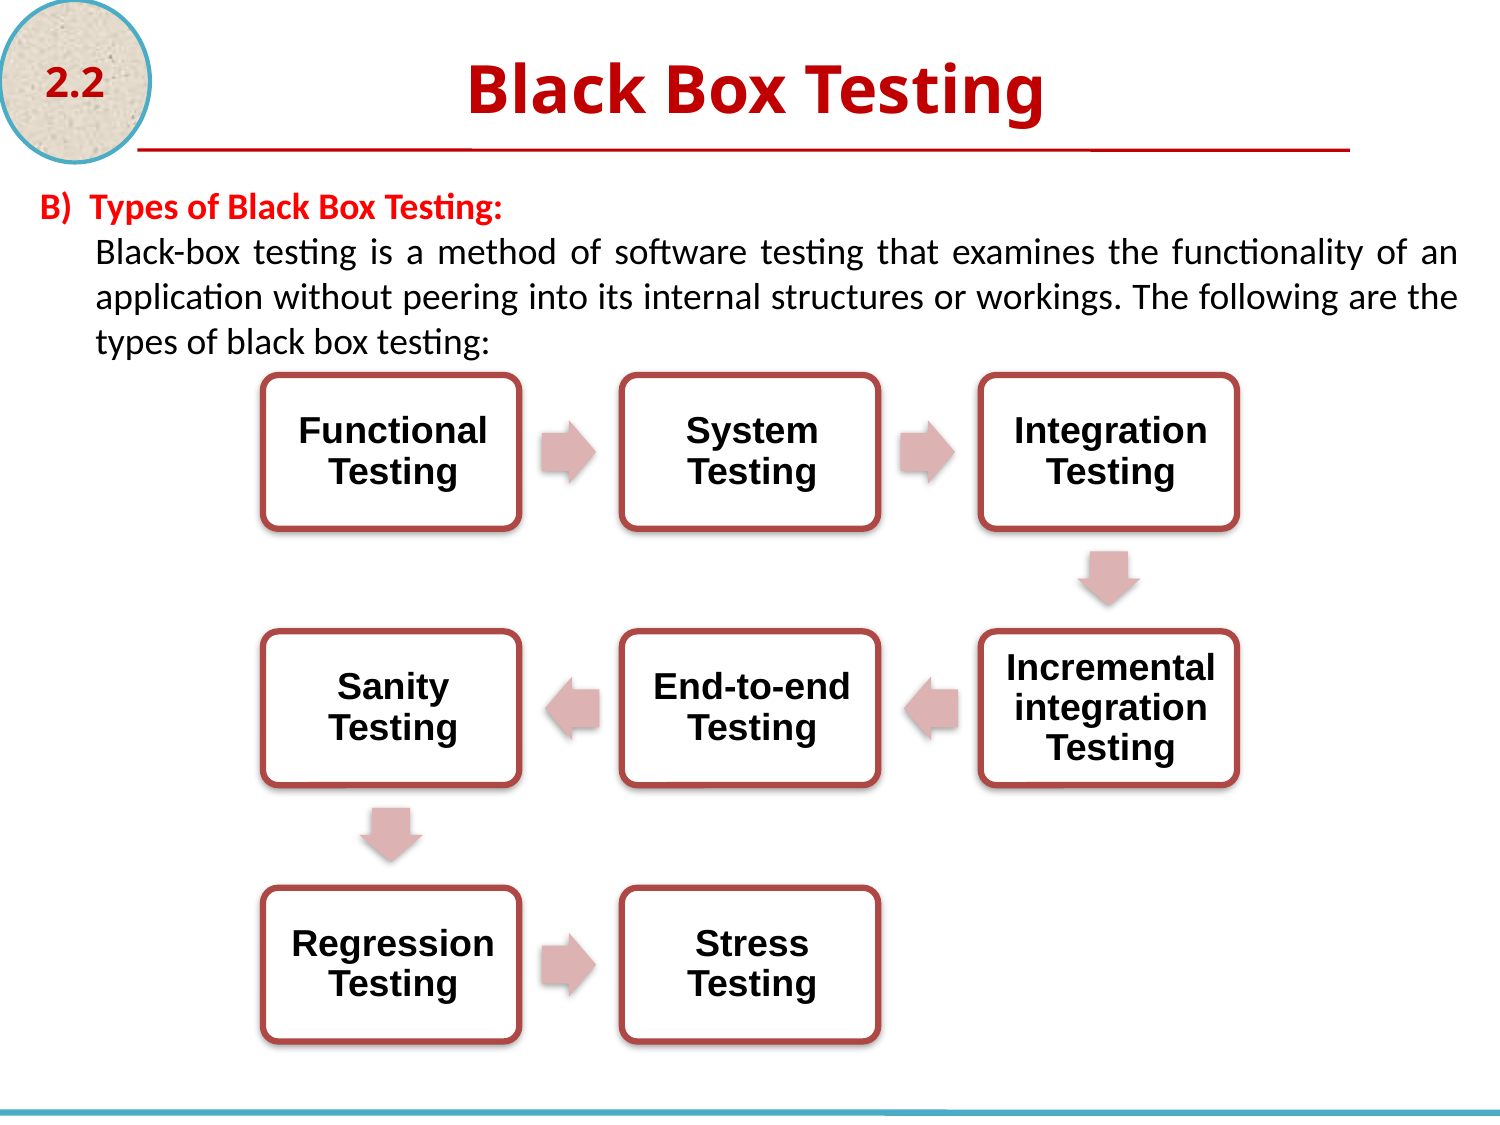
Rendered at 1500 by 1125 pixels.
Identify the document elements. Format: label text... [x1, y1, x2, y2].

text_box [249, 374, 1251, 1042]
text_box Black Box Testing [149, 39, 1363, 134]
text_box 2.2 [0, 0, 149, 165]
text_box B) Types of Black Box Testing: Black-box testing is a method of software testing that examines the functionality of an application without peering into its internal structures or workings. The following are the types of black box testing: [24, 174, 1475, 370]
